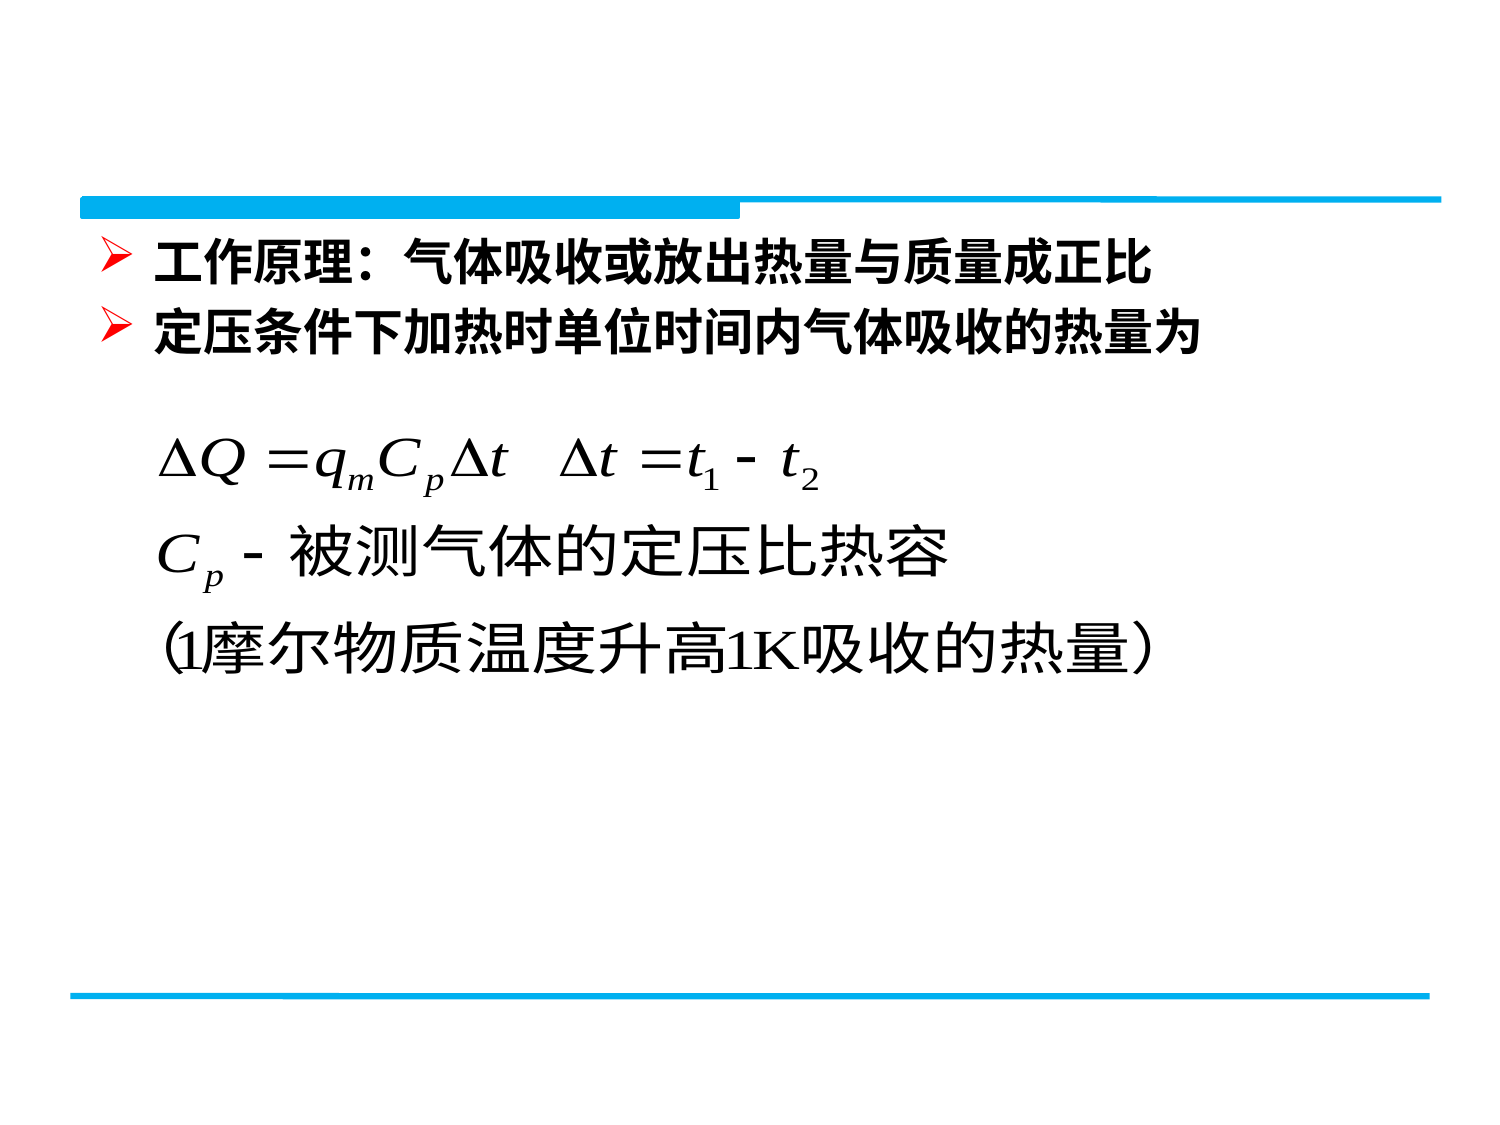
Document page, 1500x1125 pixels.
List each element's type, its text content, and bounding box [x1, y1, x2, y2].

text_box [147, 420, 1176, 687]
list 工作原理：气体吸收或放出热量与质量成正比 定压条件下加热时单位时间内气体吸收的热量为 [81, 222, 1433, 966]
